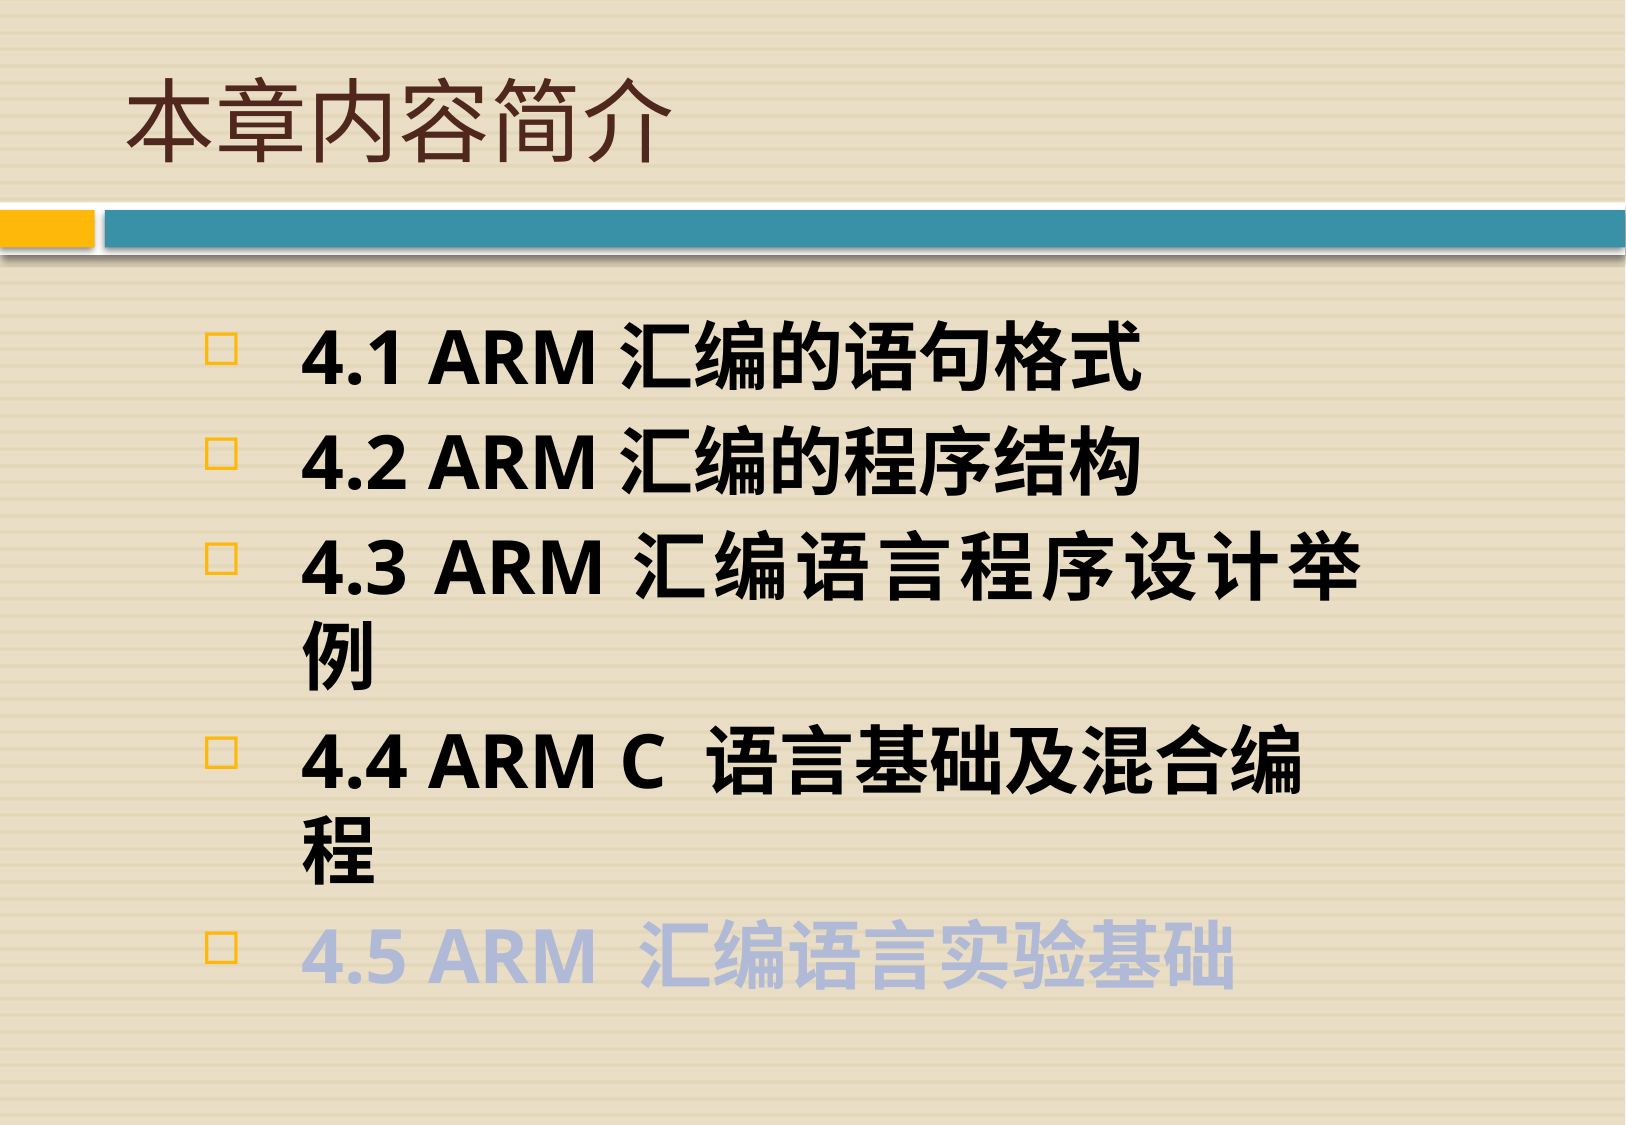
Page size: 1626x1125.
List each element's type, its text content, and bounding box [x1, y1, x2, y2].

title 本章内容简介 [108, 37, 1558, 200]
list 4.1 ARM汇编的语句格式 4.2 ARM汇编的程序结构 4.3 ARM汇编语言程序设计举例 4.4 ARM C 语言基础及混合编程 4.5 ARM 汇编语言实验基础 [186, 302, 1379, 1053]
